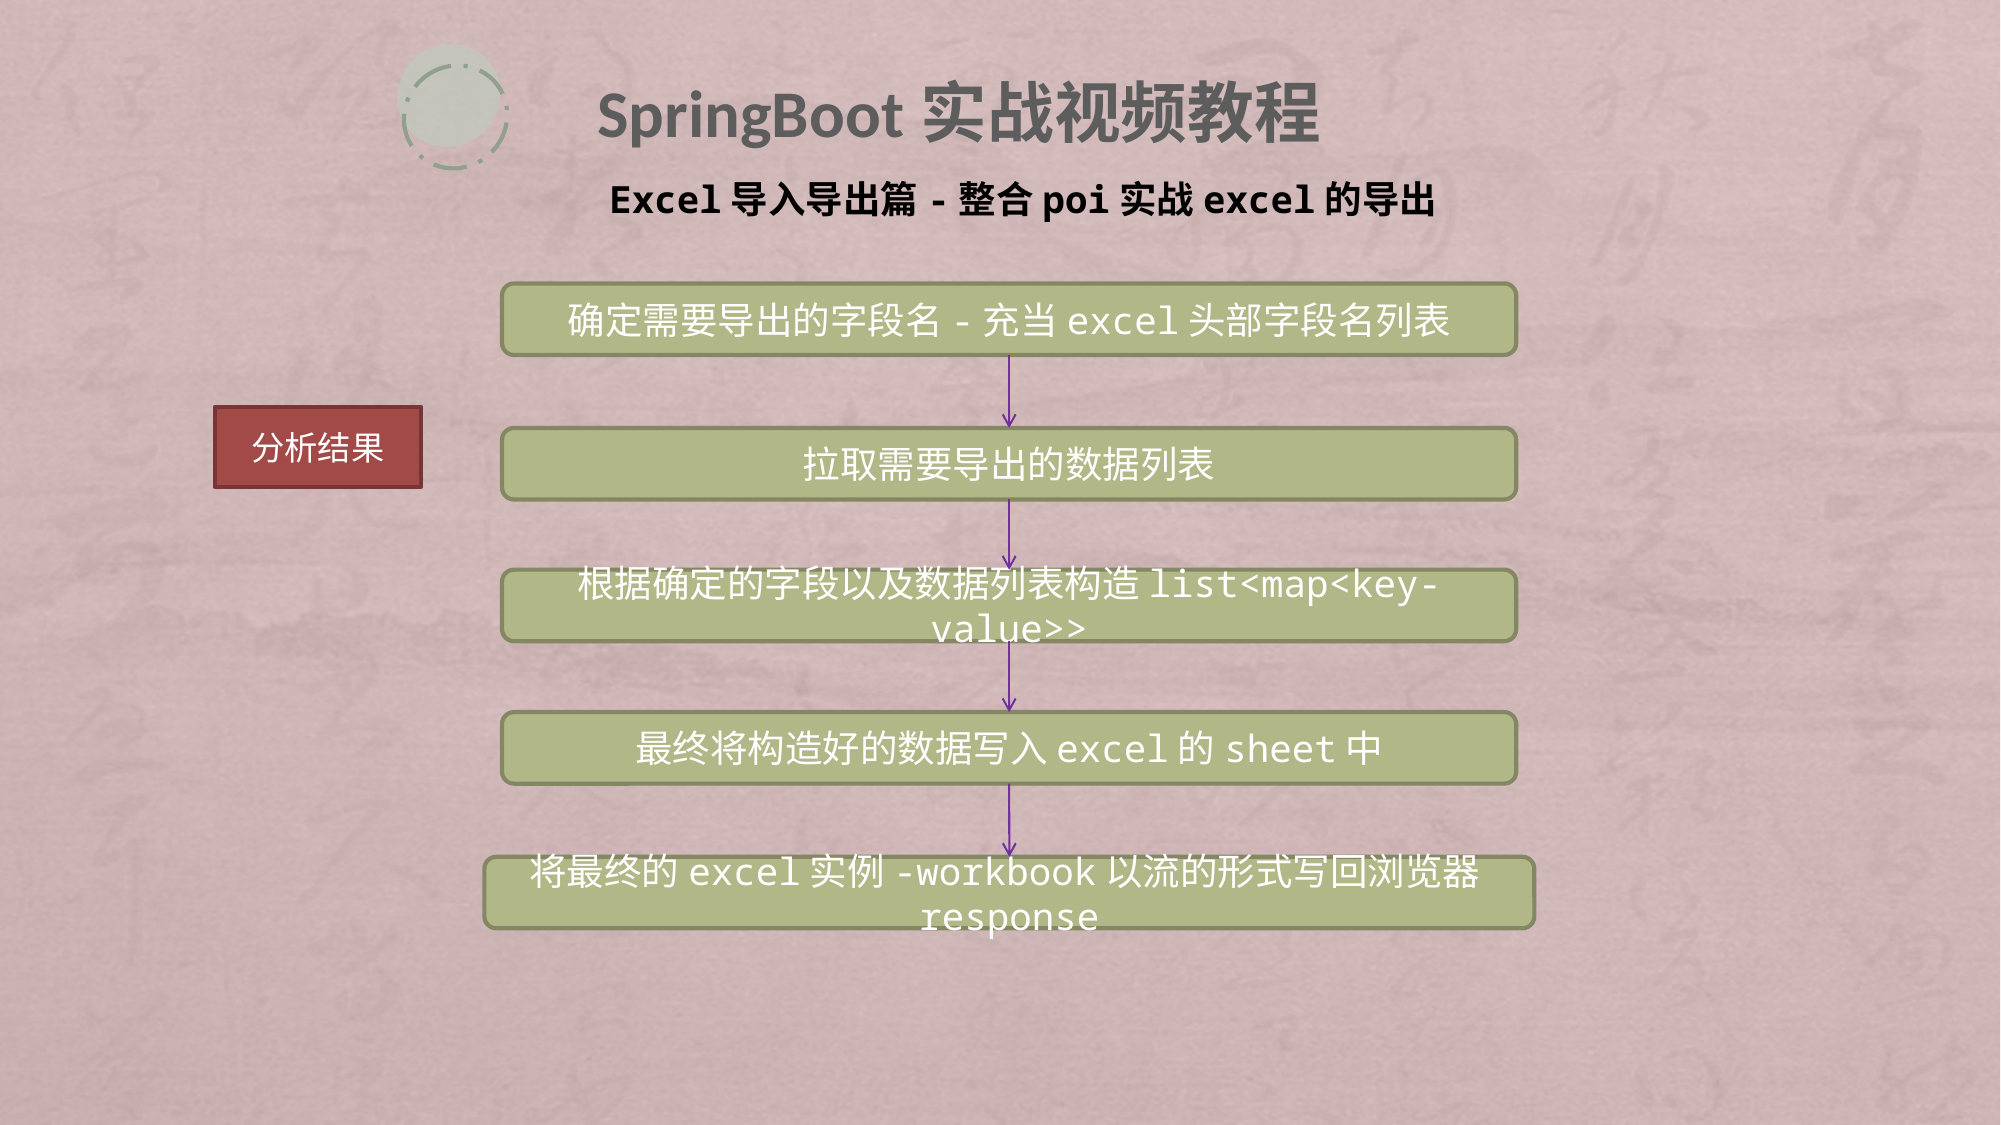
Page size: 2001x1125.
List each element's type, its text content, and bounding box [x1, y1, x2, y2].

text_box 拉取需要导出的数据列表 [499, 425, 1519, 502]
text_box 将最终的excel实例-workbook以流的形式写回浏览器response [482, 854, 1537, 931]
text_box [391, 48, 514, 165]
text_box 确定需要导出的字段名-充当excel头部字段名列表 [499, 281, 1519, 358]
text_box SpringBoot实战视频教程 [546, 63, 1372, 159]
text_box Excel导入导出篇-整合poi实战excel的导出 [594, 168, 1569, 228]
text_box 最终将构造好的数据写入excel的sheet中 [499, 709, 1519, 786]
text_box 分析结果 [213, 405, 423, 489]
text_box 根据确定的字段以及数据列表构造list<map<key-value>> [499, 567, 1519, 644]
